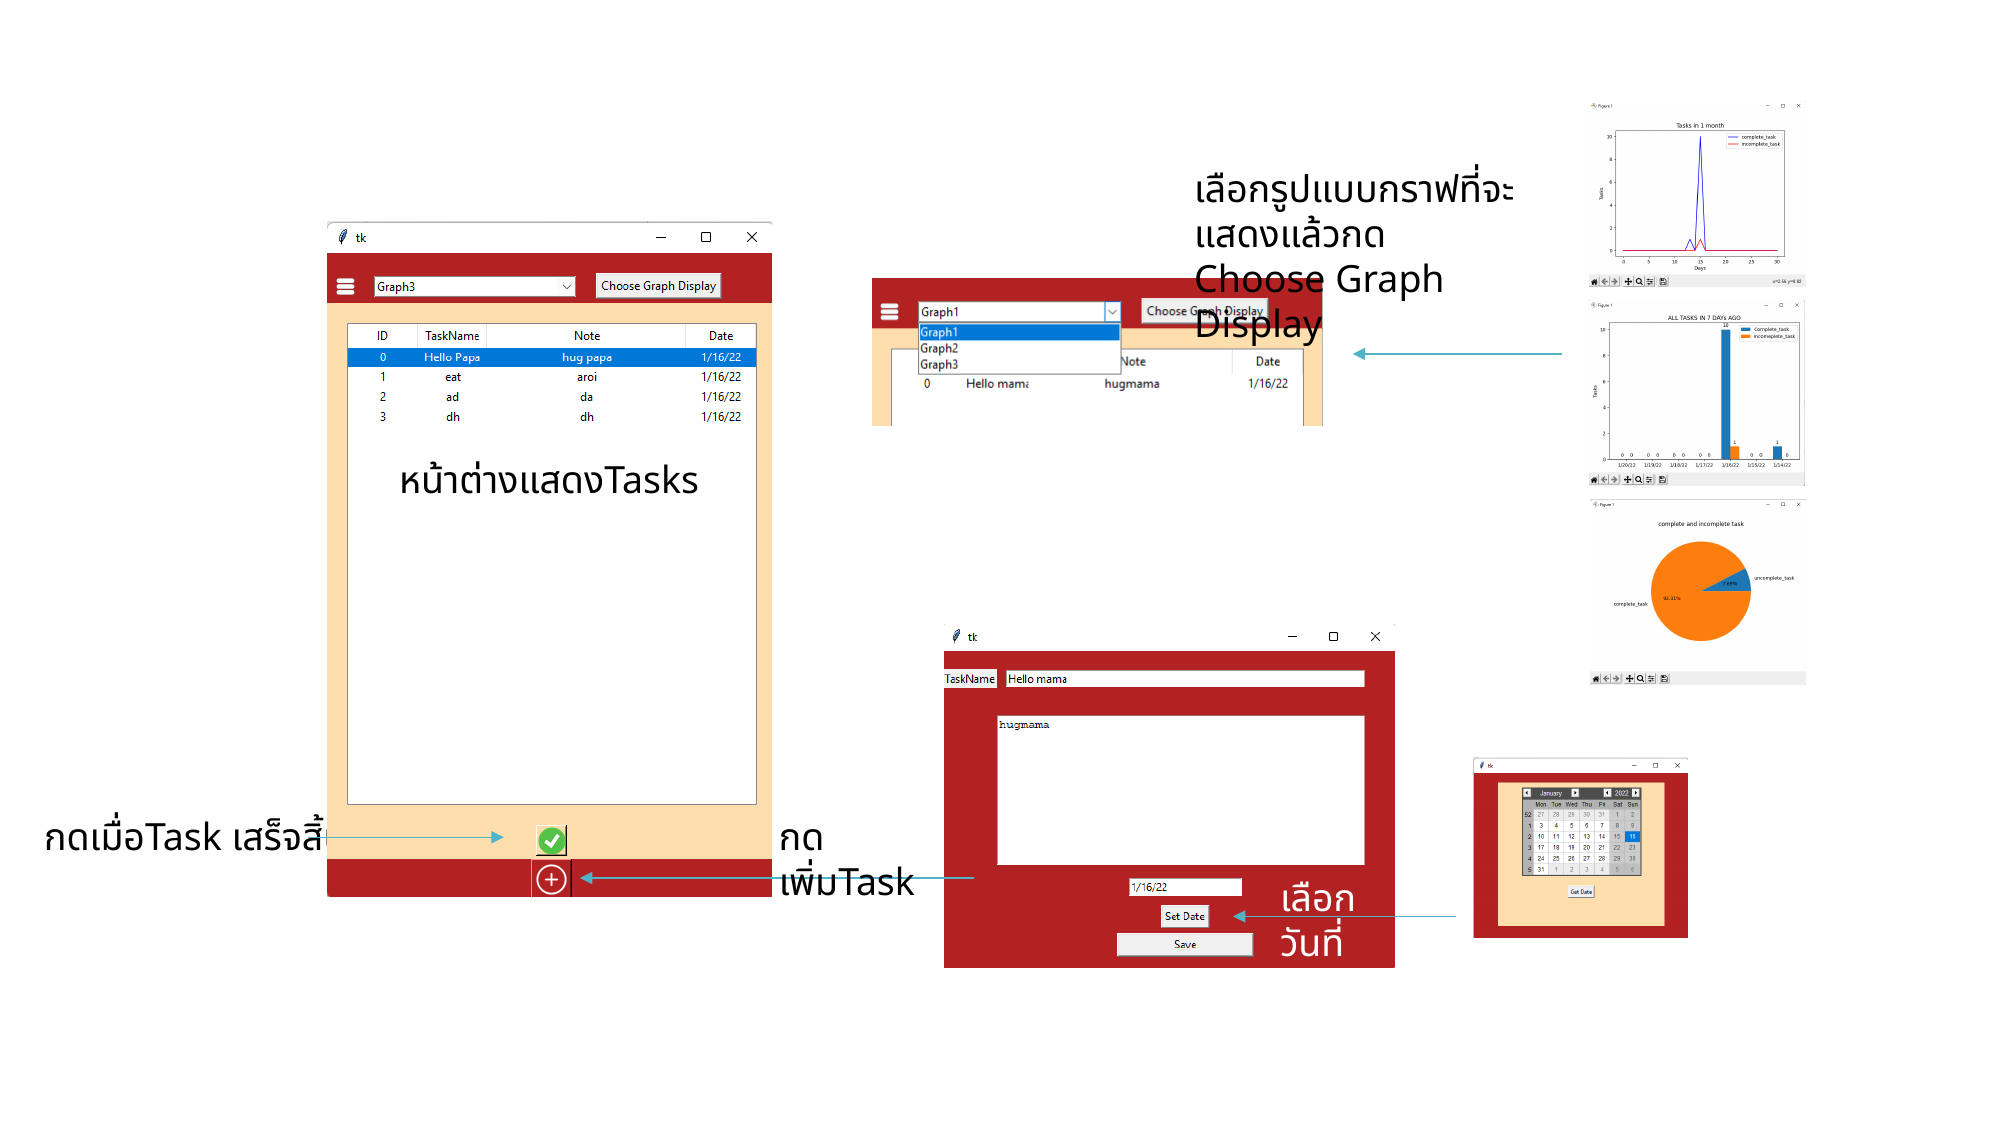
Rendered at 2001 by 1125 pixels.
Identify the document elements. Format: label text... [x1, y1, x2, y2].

picture [1589, 300, 1805, 487]
text_box กดเพิ่มTask [772, 805, 935, 877]
text_box กดเมื่อTask เสร็จสิ้น [29, 805, 326, 866]
picture [1590, 499, 1806, 686]
picture [1589, 101, 1806, 288]
text_box กดเพิ่มTask [764, 879, 935, 911]
picture [326, 221, 772, 897]
picture [1472, 757, 1689, 939]
picture [944, 624, 1395, 968]
picture [871, 278, 1323, 426]
text_box เลือกรูปแบบกราฟที่จะแสดงแล้วกด Choose Graph Display [1179, 157, 1577, 352]
